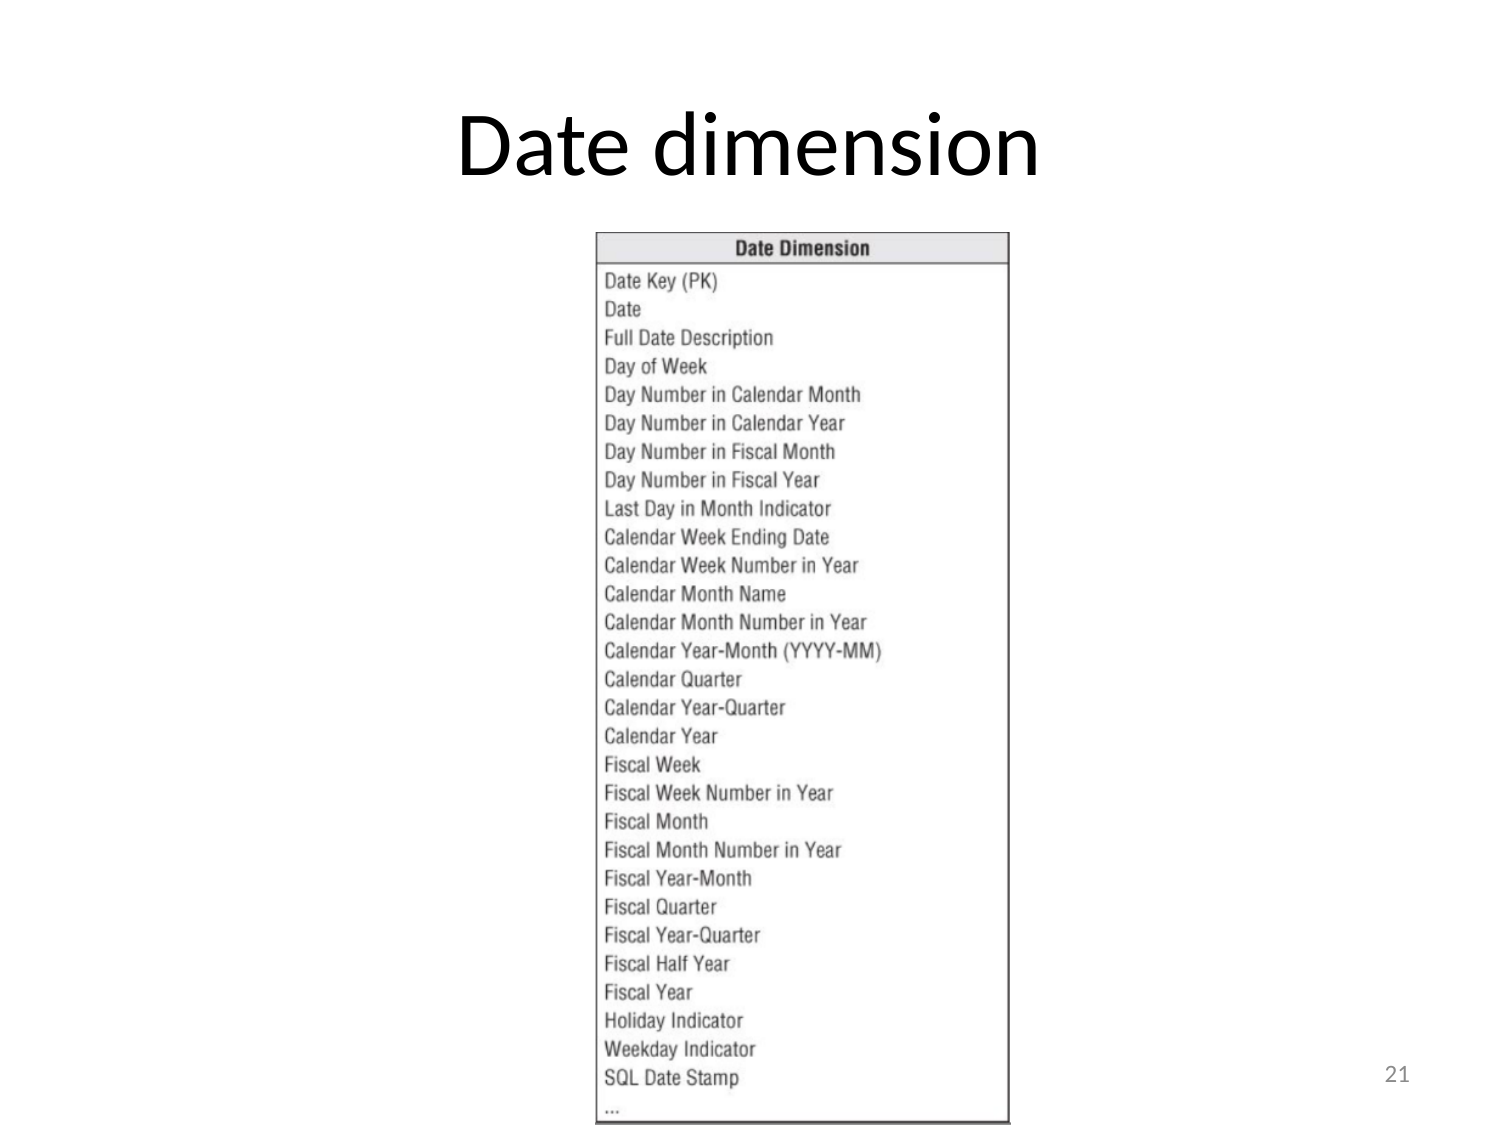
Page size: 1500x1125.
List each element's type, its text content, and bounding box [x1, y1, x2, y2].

picture [595, 232, 1012, 1125]
title Date dimension [75, 45, 1425, 233]
slide_number 21 [1074, 1042, 1425, 1103]
